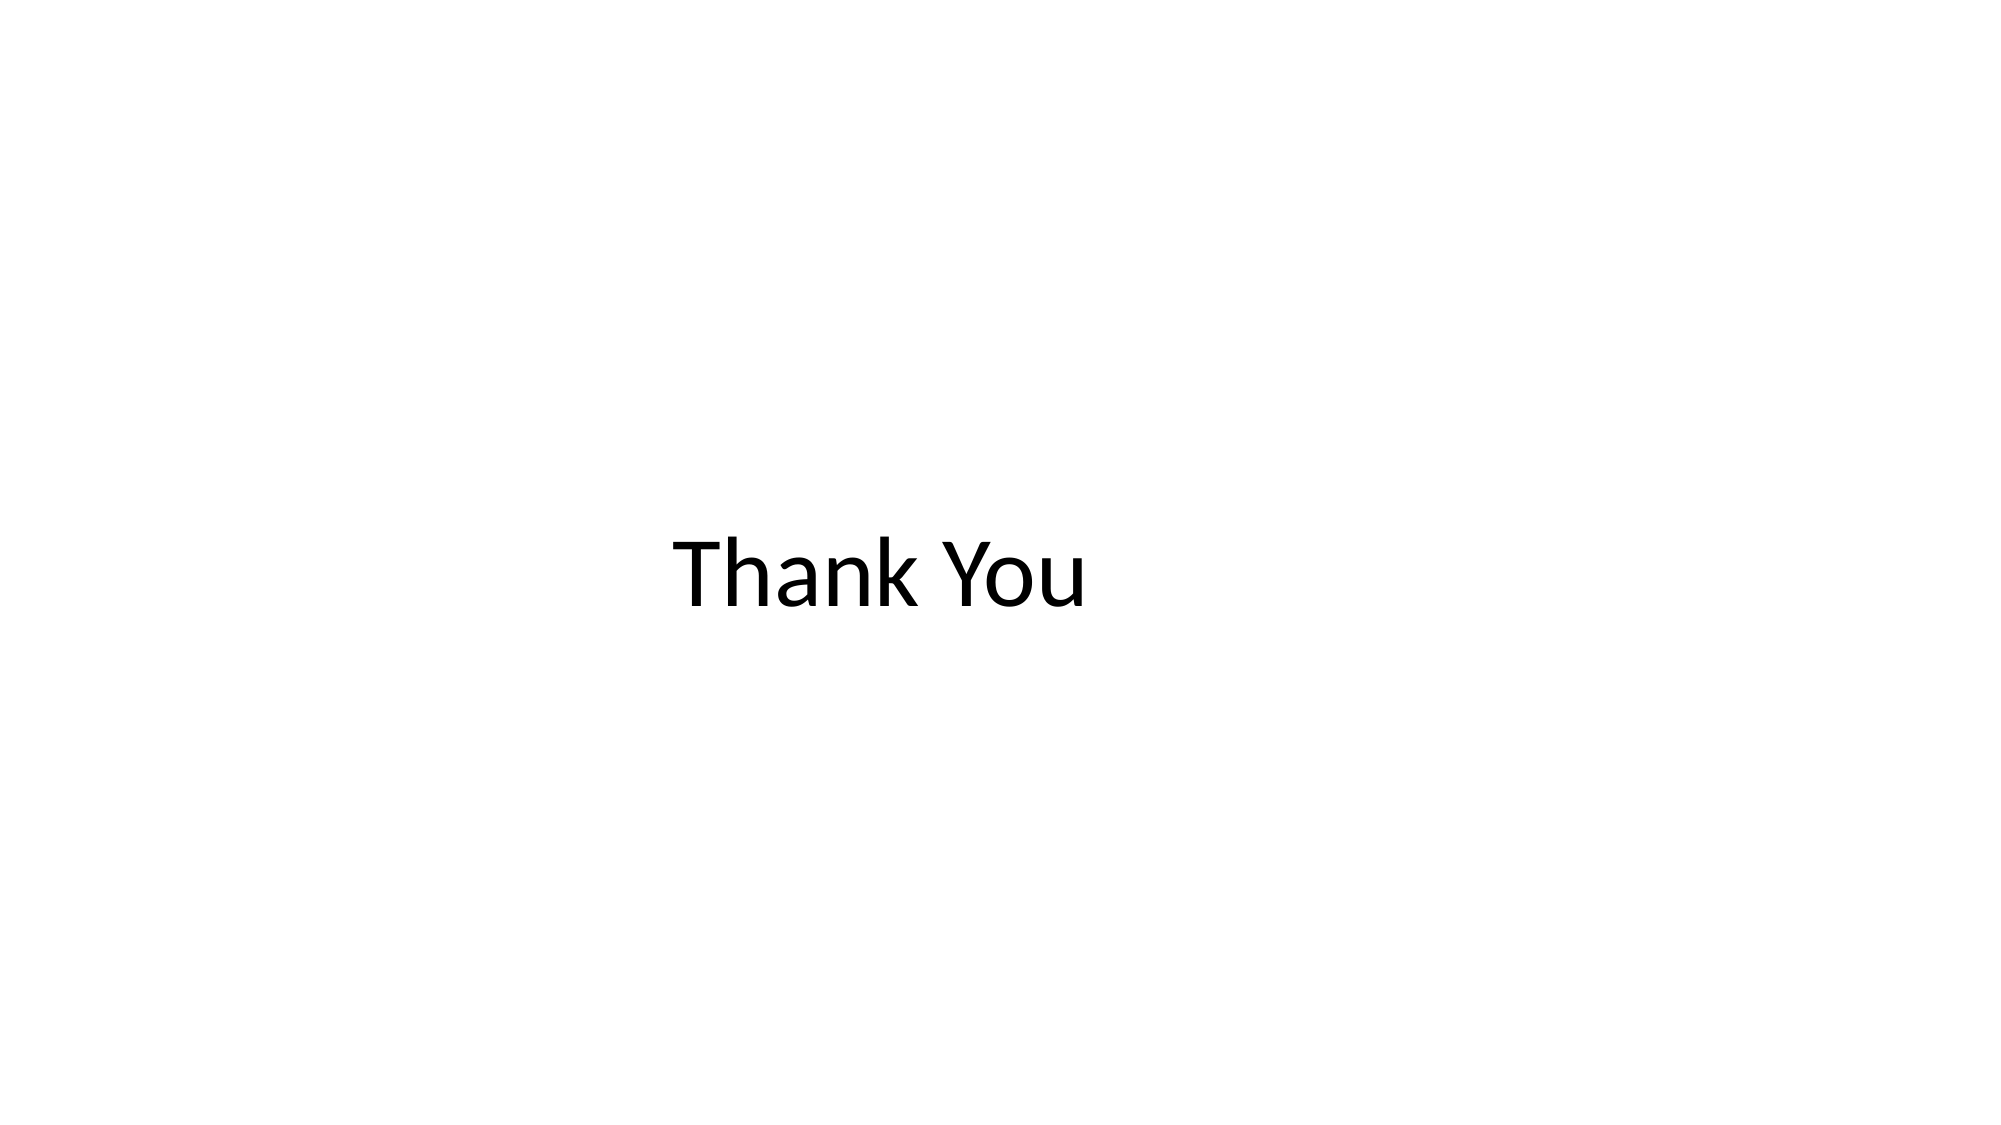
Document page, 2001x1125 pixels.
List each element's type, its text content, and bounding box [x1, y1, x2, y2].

list Thank Thank You [387, 429, 1863, 1014]
